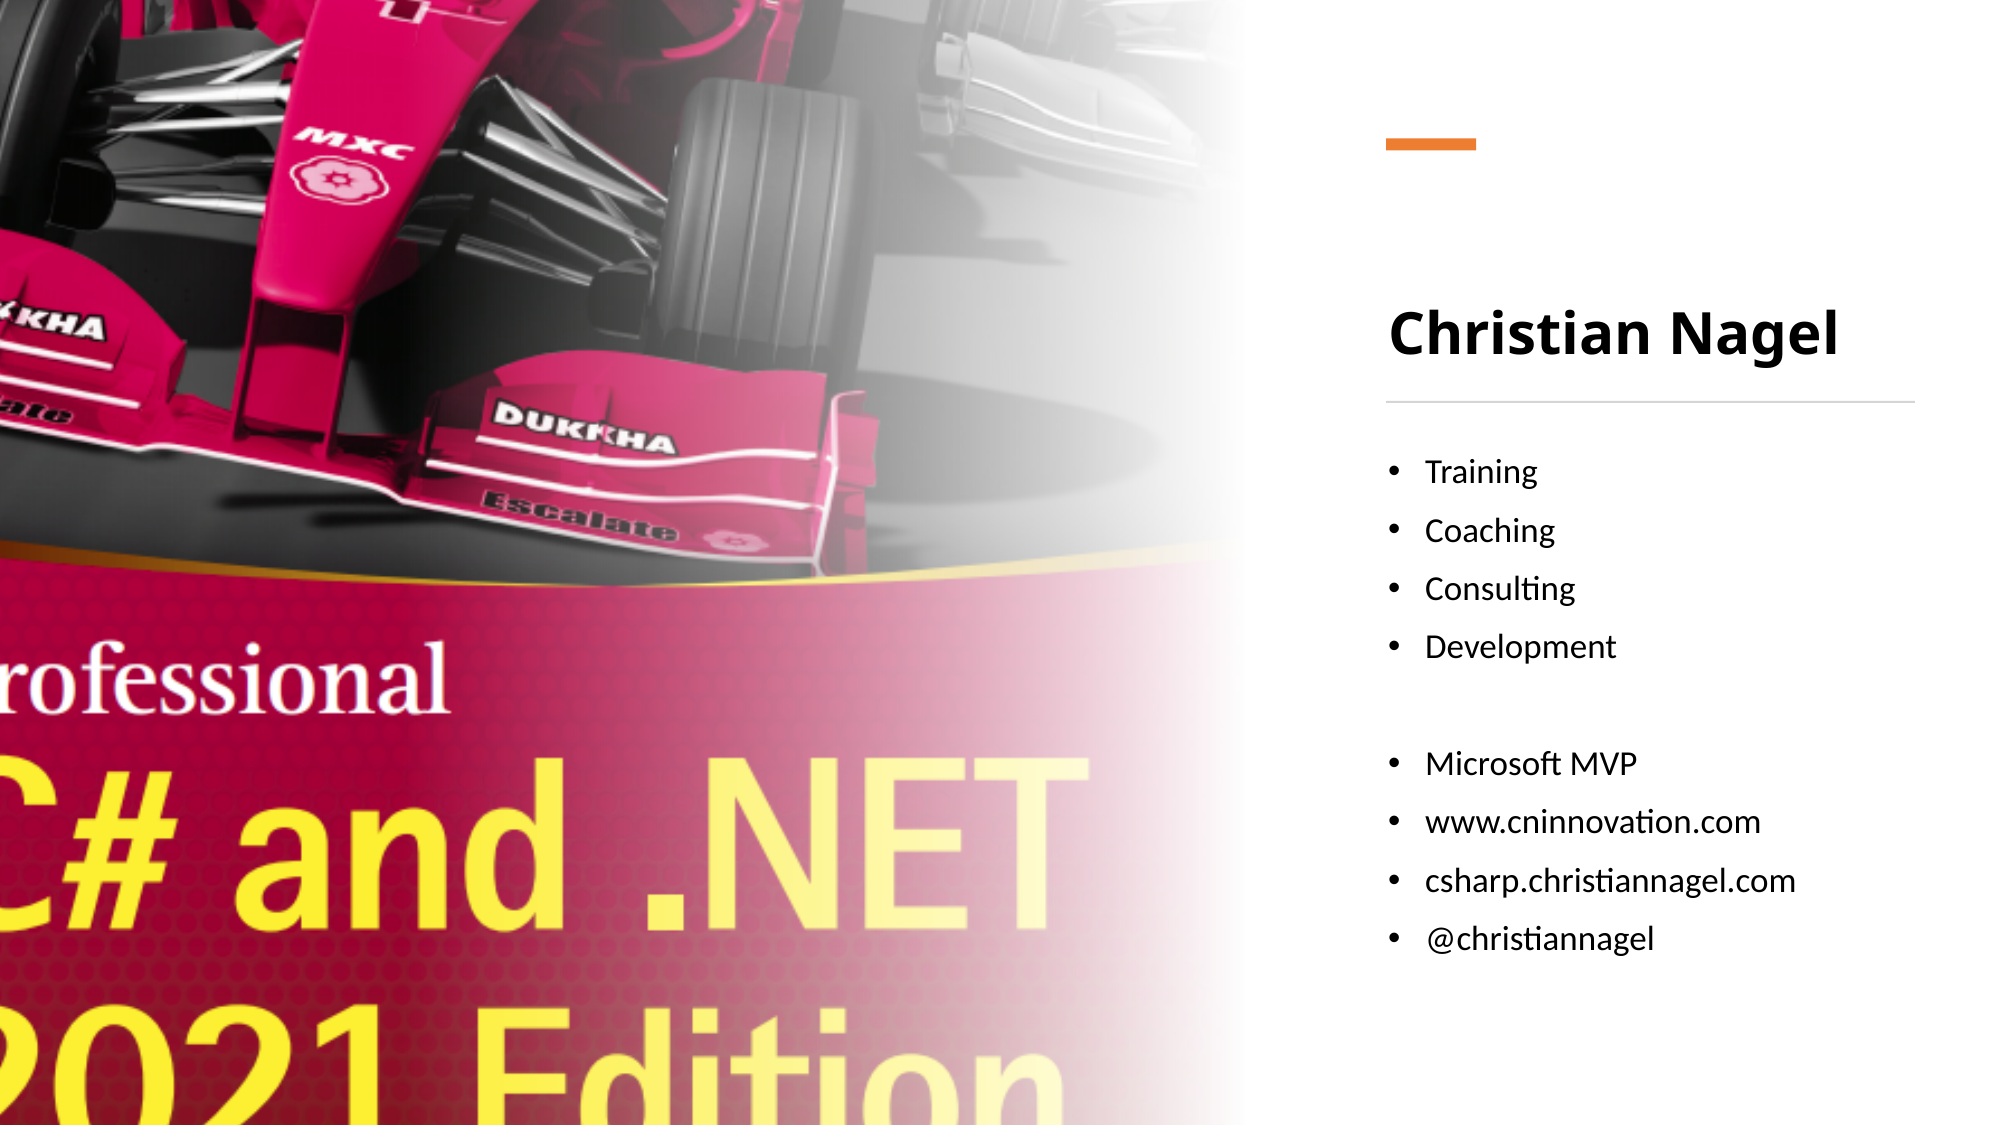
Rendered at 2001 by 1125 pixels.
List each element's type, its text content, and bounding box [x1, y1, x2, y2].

title Christian Nagel [1422, 190, 1938, 375]
picture [0, 0, 1422, 1125]
text_box [1422, 137, 1477, 151]
list Training Coaching Consulting Development Microsoft MVP www.cninnovation.com csharp.christiannagel.com @christiannagel [1422, 445, 1938, 972]
text_box [1422, 0, 2000, 1125]
